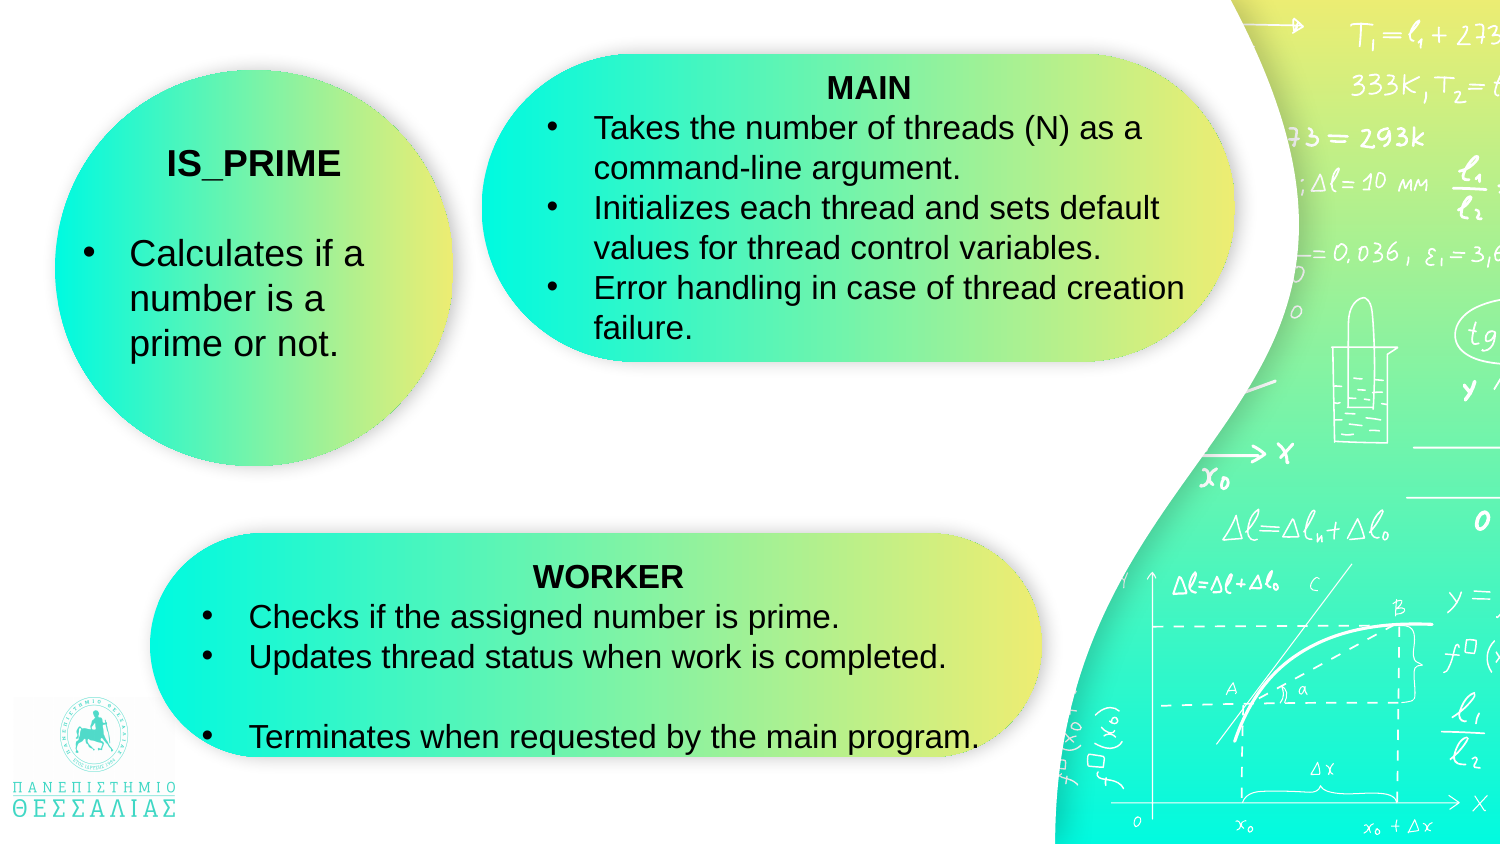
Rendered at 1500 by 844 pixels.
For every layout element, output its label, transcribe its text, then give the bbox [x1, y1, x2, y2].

text_box WORKER Checks if the assigned number is prime. Updates thread status when work is completed. Terminates when requested by the main program. [186, 547, 1031, 763]
text_box [84, 372, 424, 466]
text_box [1031, 597, 1042, 693]
text_box [481, 94, 531, 321]
text_box [110, 70, 398, 131]
text_box [441, 199, 454, 337]
text_box [208, 533, 984, 547]
text_box [150, 563, 186, 728]
text_box [600, 54, 1116, 58]
text_box IS_PRIME Calculates if a number is a prime or not. [67, 131, 441, 372]
text_box MAIN Takes the number of threads (N) as a command-line argument. Initializes each thread and sets default values for thread control variables. Error handling in case of thread creation failure. [531, 58, 1207, 354]
text_box [1207, 119, 1235, 297]
text_box [587, 354, 1129, 362]
picture [13, 697, 175, 817]
text_box [54, 200, 67, 336]
